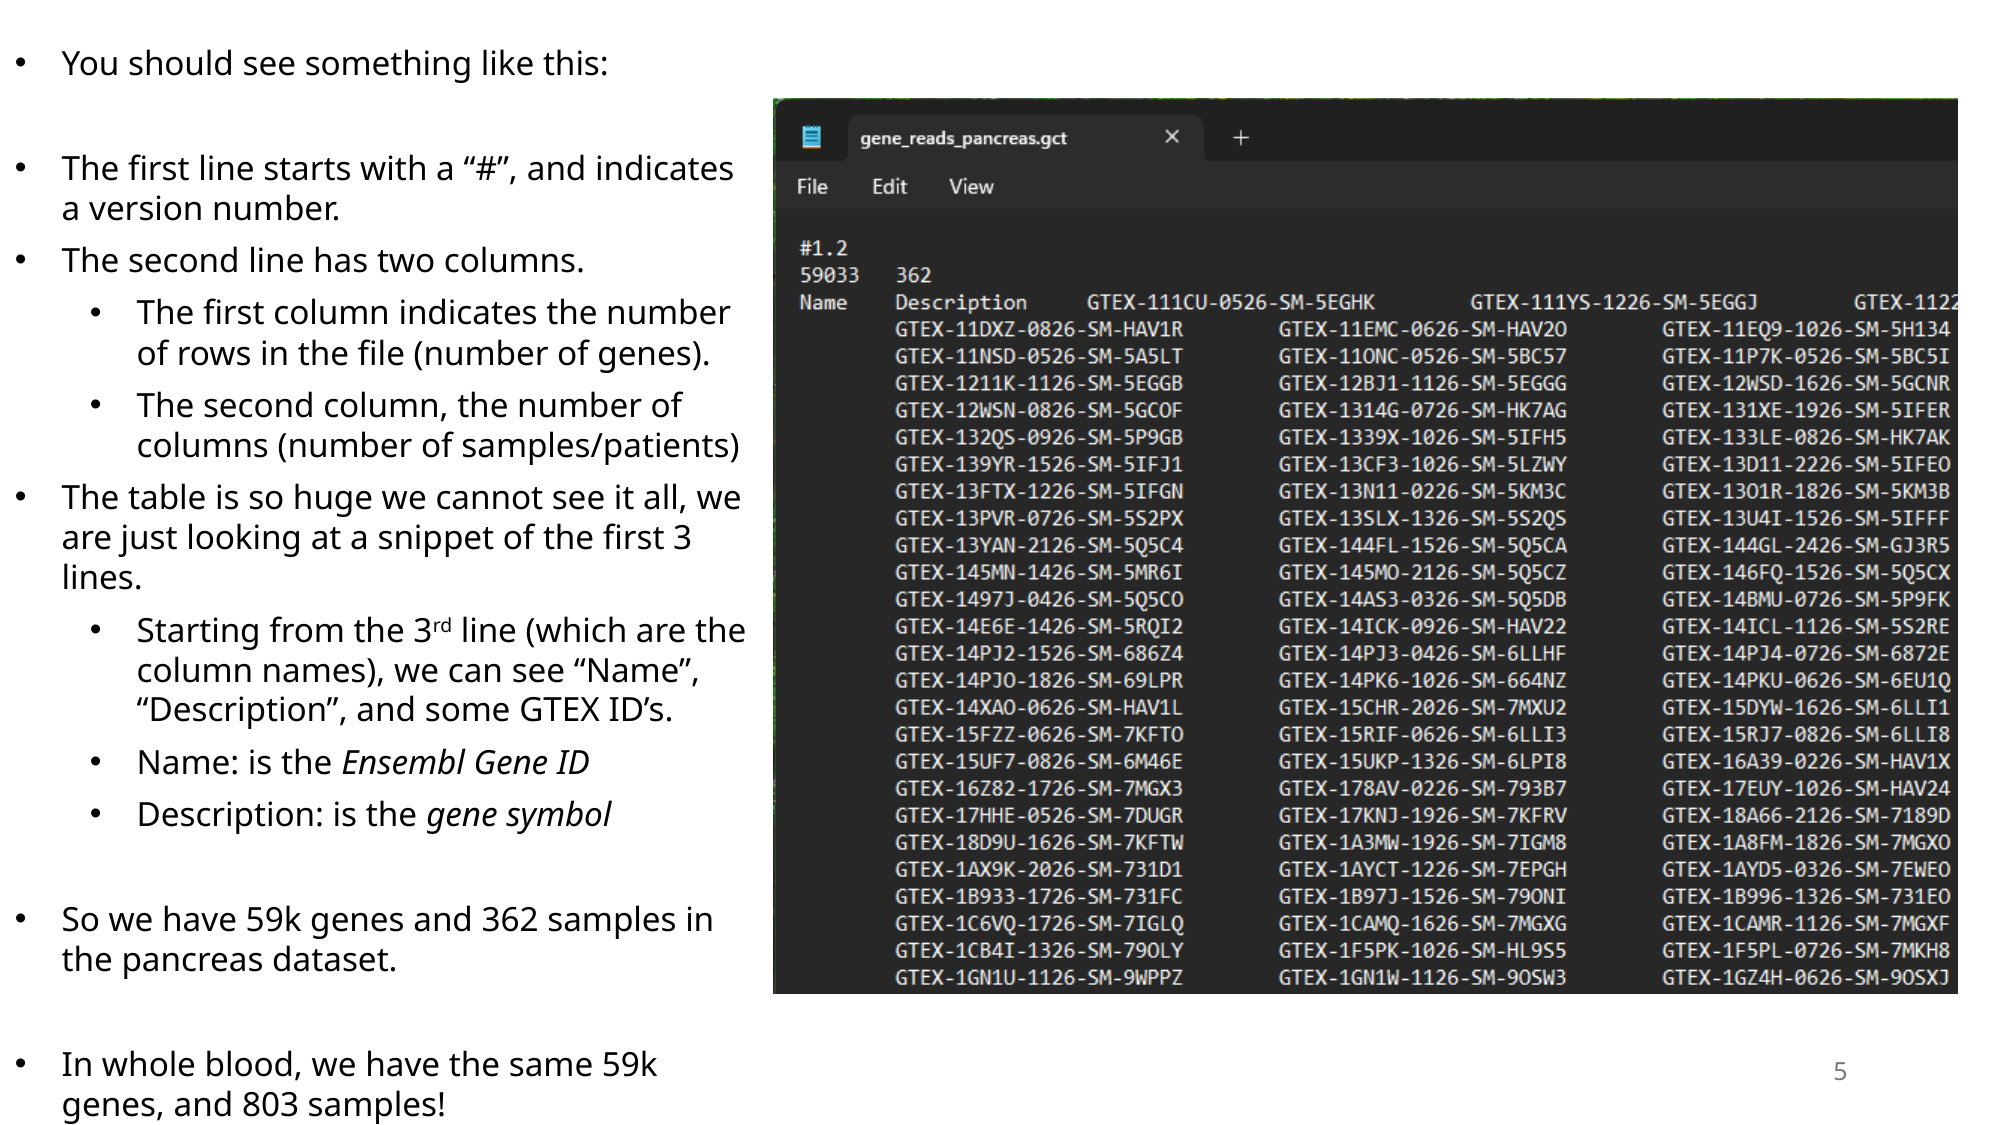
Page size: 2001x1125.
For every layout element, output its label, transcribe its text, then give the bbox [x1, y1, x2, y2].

text_box You should see something like this: The first line starts with a “#”, and indicates a version number. The second line has two columns. The first column indicates the number of rows in the file (number of genes). The second column, the number of columns (number of samples/patients) The table is so huge we cannot see it all, we are just looking at a snippet of the first 3 lines. Starting from the 3rd line (which are the column names), we can see “Name”, “Description”, and some GTEX ID’s. Name: is the Ensembl Gene ID Description: is the gene symbol So we have 59k genes and 362 samples in the pancreas dataset. In whole blood, we have the same 59k genes, and 803 samples! [0, 34, 773, 1125]
slide_number 5 [1412, 1042, 1863, 1103]
picture [772, 98, 1959, 994]
